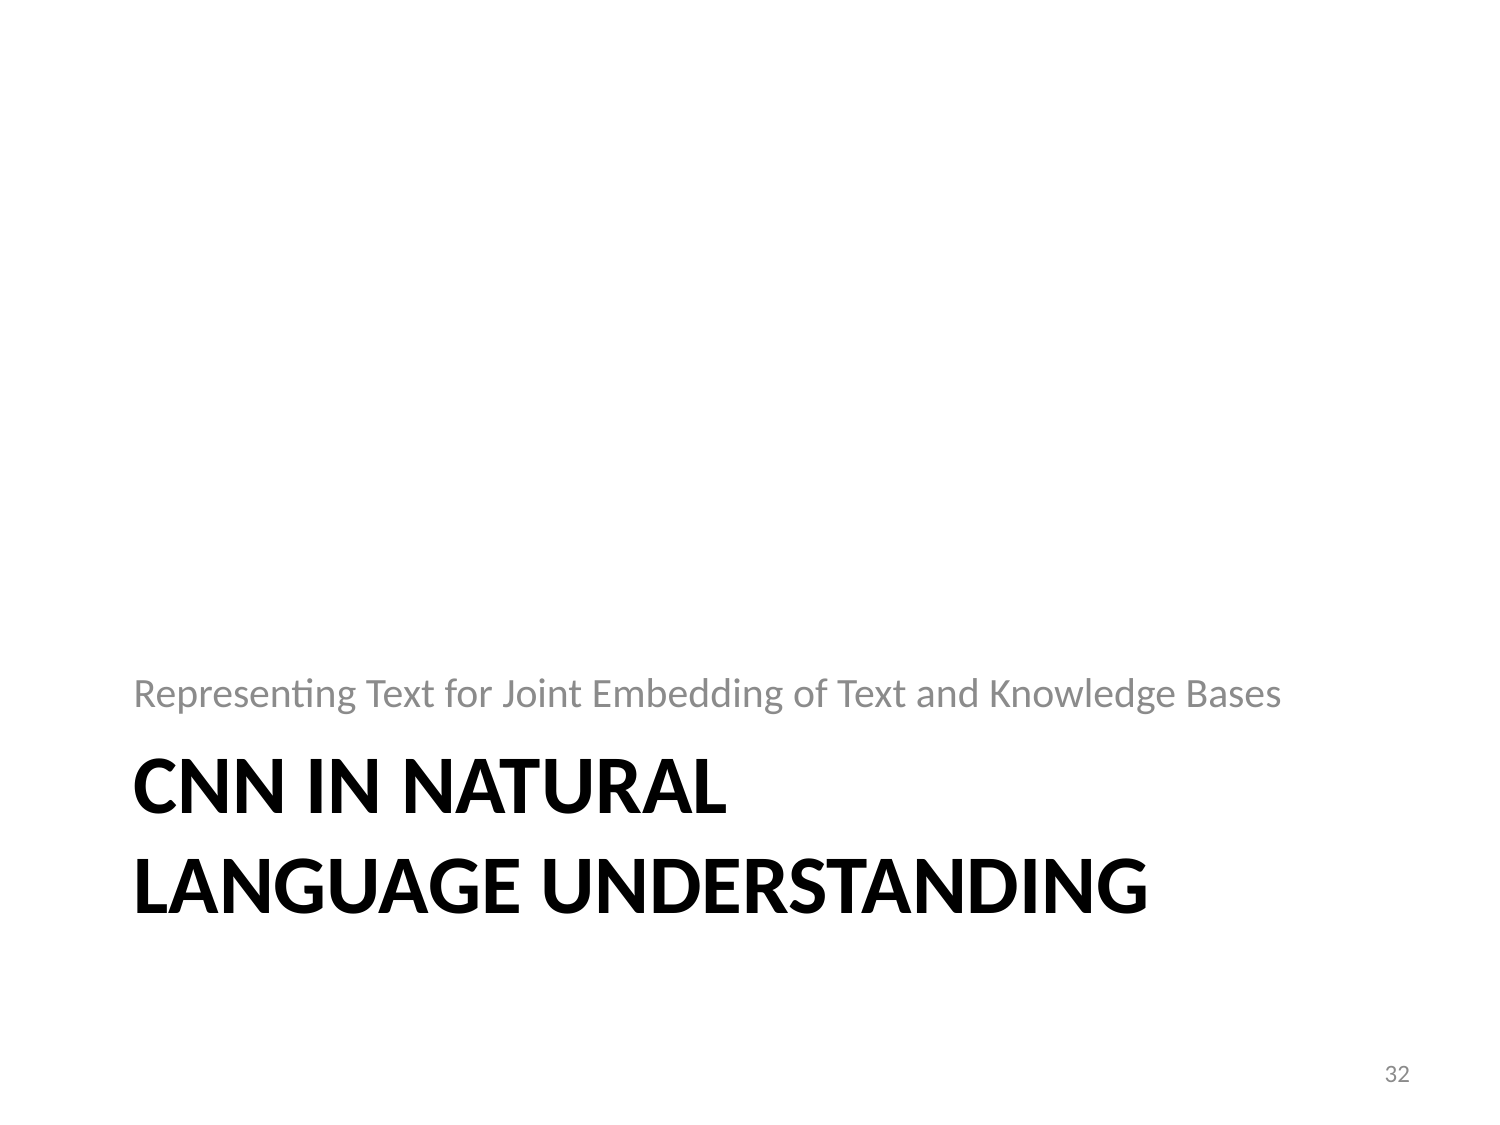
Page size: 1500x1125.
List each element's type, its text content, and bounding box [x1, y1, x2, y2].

title CNN in Natural language understanding [118, 723, 1394, 947]
list Representing Text for Joint Embedding of Text and Knowledge Bases [118, 476, 1394, 723]
slide_number 32 [1074, 1042, 1425, 1103]
